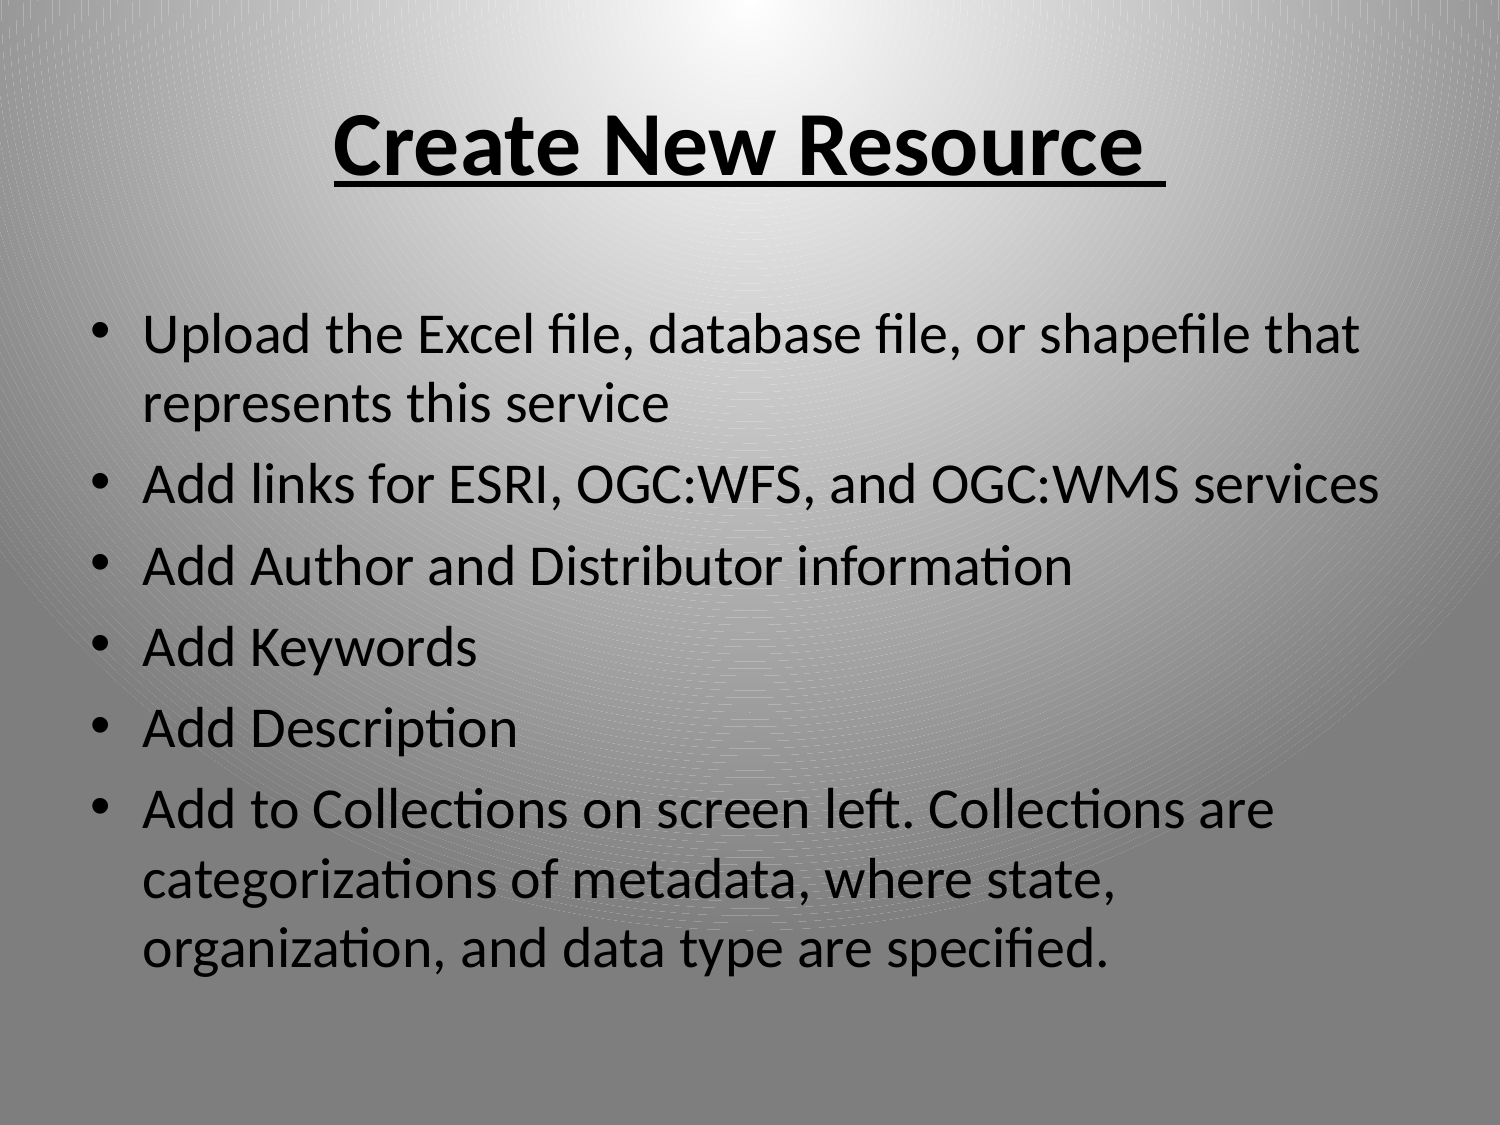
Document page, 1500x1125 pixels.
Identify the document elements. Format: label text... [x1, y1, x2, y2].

title Create New Resource [75, 45, 1425, 233]
list Upload the Excel file, database file, or shapefile that represents this service Add links for ESRI, OGC:WFS, and OGC:WMS services Add Author and Distributor information Add Keywords Add Description Add to Collections on screen left. Collections are categorizations of metadata, where state, organization, and data type are specified. [75, 287, 1425, 1030]
